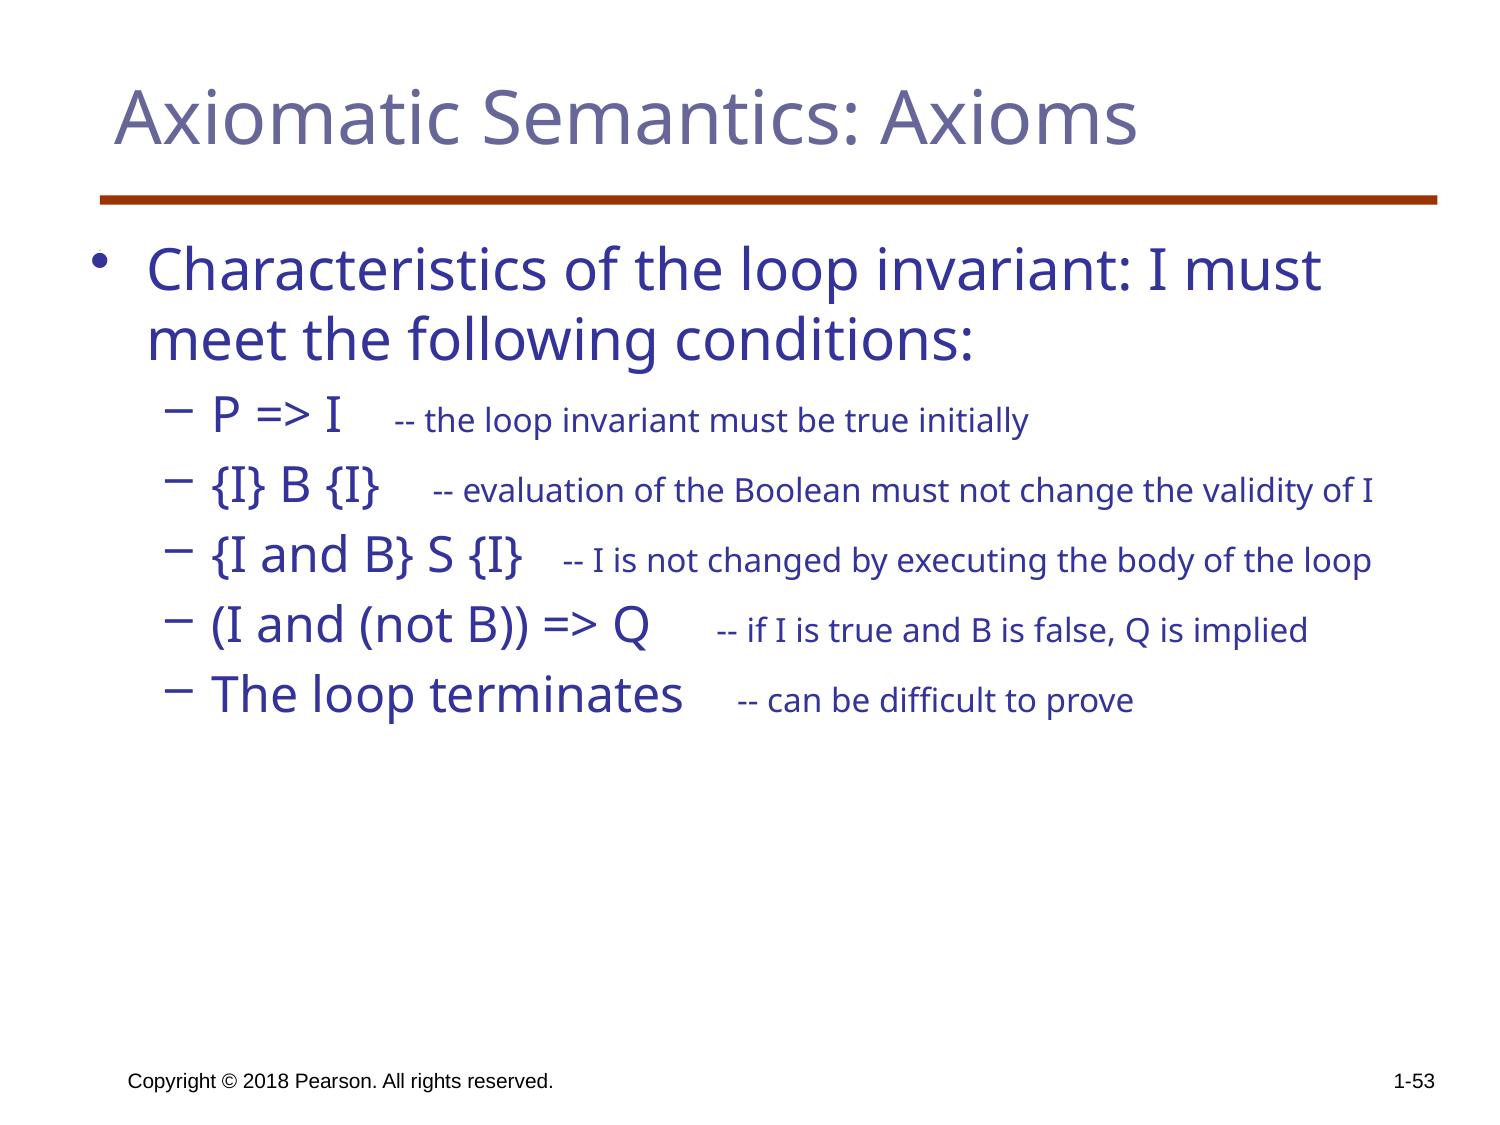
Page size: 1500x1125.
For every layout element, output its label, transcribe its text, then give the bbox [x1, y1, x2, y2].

title Axiomatic Semantics: Axioms [99, 62, 1438, 224]
footer Copyright © 2018 Pearson. All rights reserved. [112, 1024, 801, 1101]
list Characteristics of the loop invariant: I must meet the following conditions: P => I -- the loop invariant must be true initially {I} B {I} -- evaluation of the Boolean must not change the validity of I {I and B} S {I} -- I is not changed by executing the body of the loop (I and (not B)) => Q -- if I is true and B is false, Q is implied The loop terminates -- can be difficult to prove [75, 224, 1463, 975]
slide_number 1-53 [1137, 1024, 1451, 1101]
